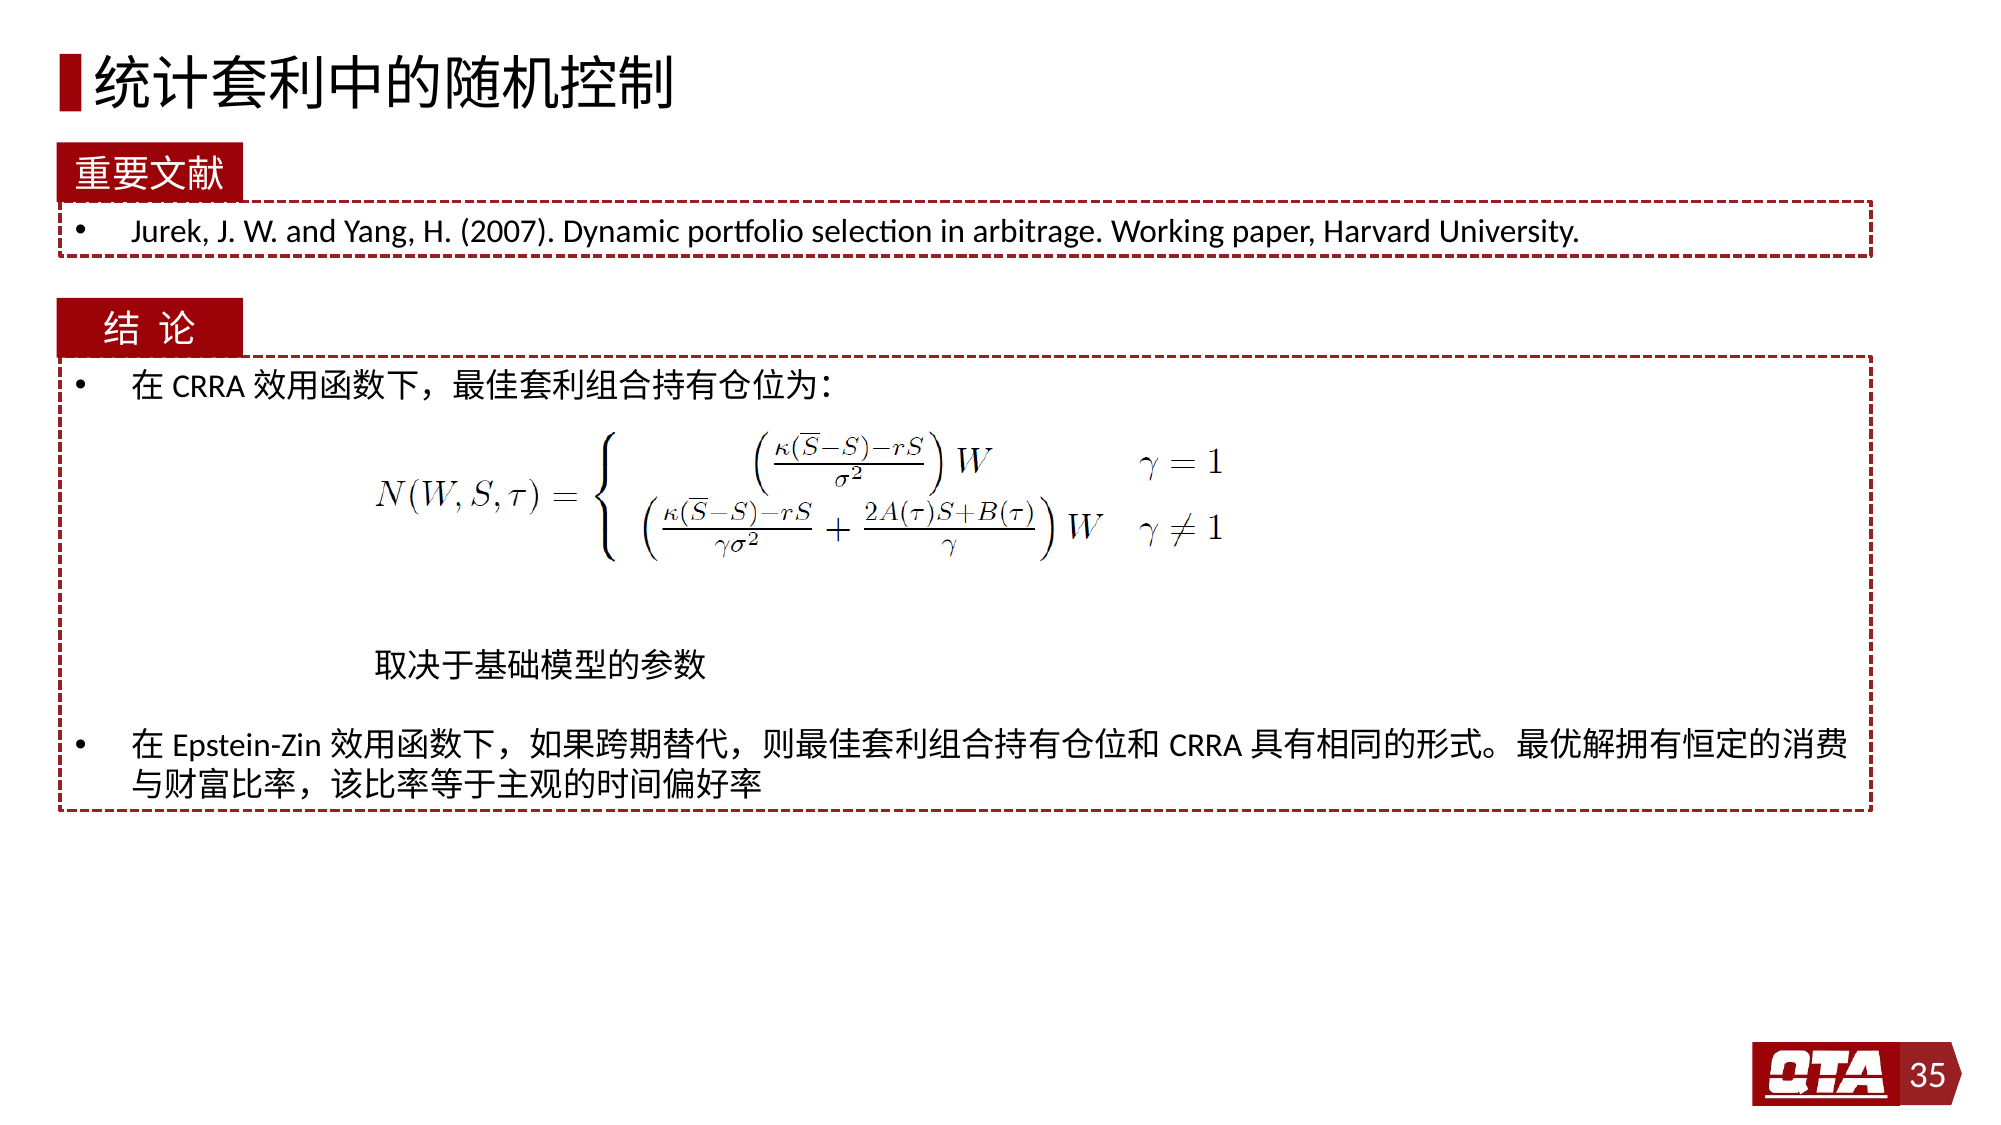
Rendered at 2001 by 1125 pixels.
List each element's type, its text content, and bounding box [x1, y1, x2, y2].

picture [371, 421, 1227, 566]
slide_number 35 [1511, 1042, 1962, 1103]
text_box 结 论 [56, 297, 243, 358]
text_box Jurek, J. W. and Yang, H. (2007). Dynamic portfolio selection in arbitrage. Working paper, Harvard University. [60, 201, 1871, 257]
title 统计套利中的随机控制 [78, 0, 1775, 174]
text_box 重要文献 [56, 142, 243, 203]
